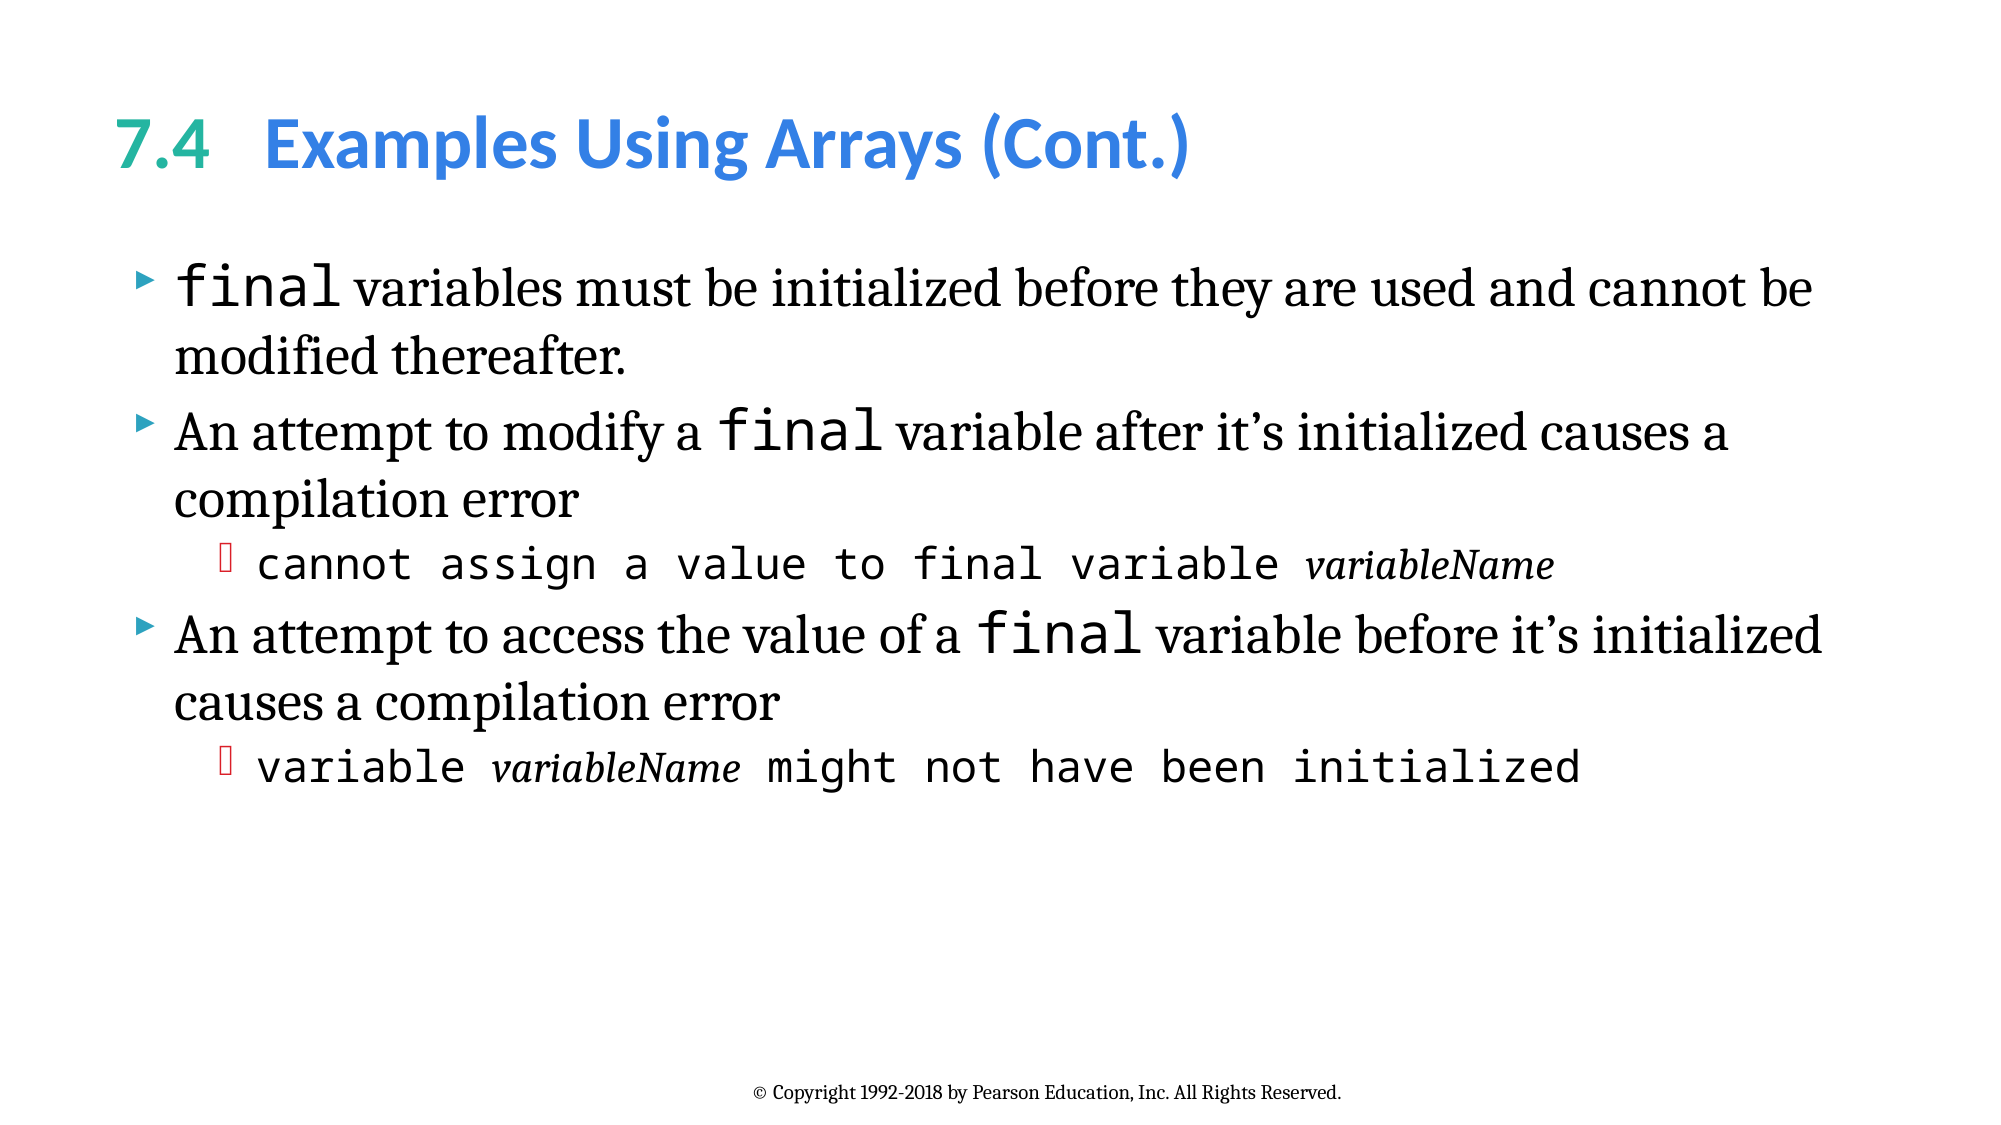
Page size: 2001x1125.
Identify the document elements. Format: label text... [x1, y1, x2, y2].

list final variables must be initialized before they are used and cannot be modified thereafter. An attempt to modify a final variable after it’s initialized causes a compilation error cannot assign a value to final variable variableName An attempt to access the value of a final variable before it’s initialized causes a compilation error variable variableName might not have been initialized [99, 242, 1900, 986]
footer © Copyright 1992-2018 by Pearson Education, Inc. All Rights Reserved. [736, 1051, 1892, 1112]
title 7.4 Examples Using Arrays (Cont.) [99, 45, 1900, 233]
